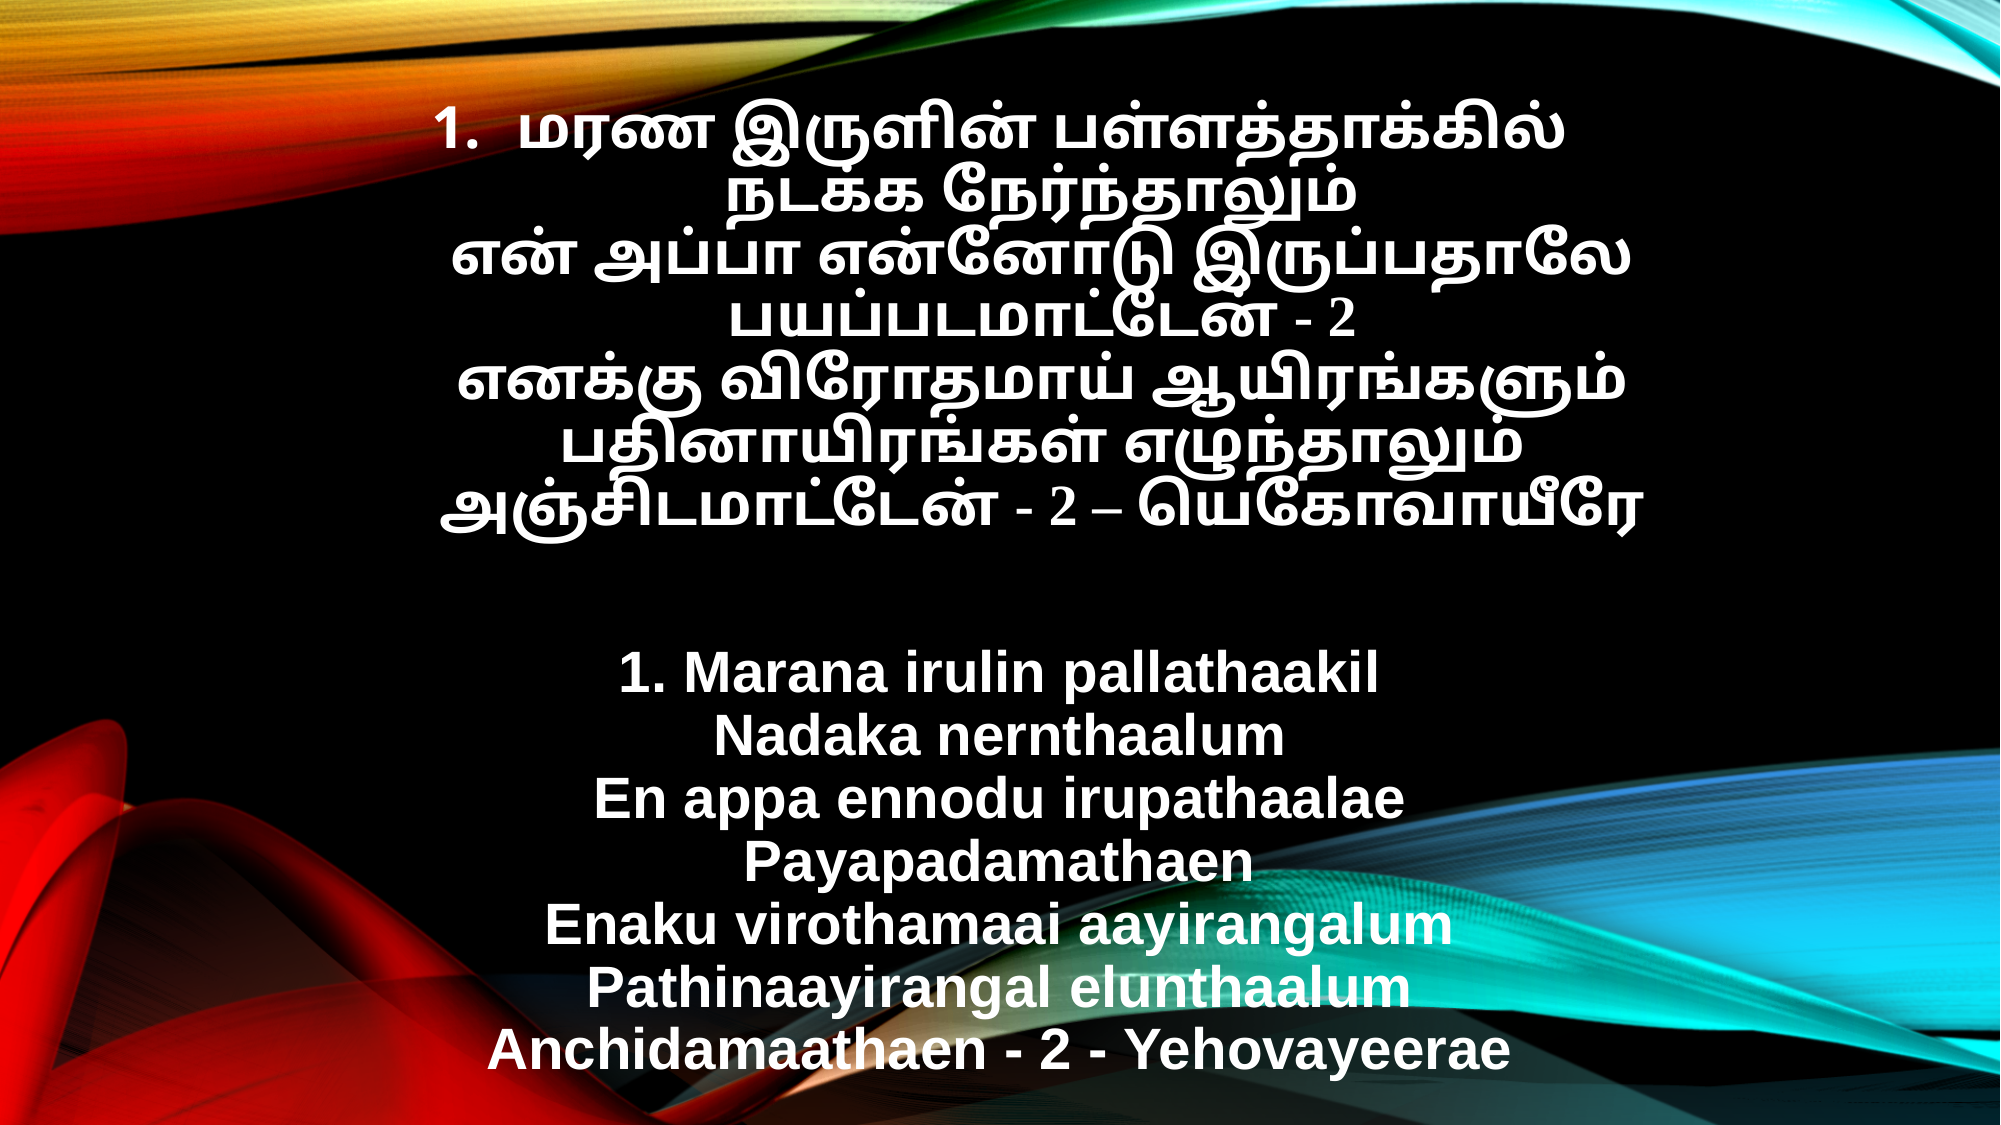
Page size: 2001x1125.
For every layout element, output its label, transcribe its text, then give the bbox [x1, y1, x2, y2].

subtitle மரண இருளின் பள்ளத்தாக்கில் நடக்க நேர்ந்தாலும் என் அப்பா என்னோடு இருப்பதாலே பயப்படமாட்டேன் - 2 எனக்கு விரோதமாய் ஆயிரங்களும் பதினாயிரங்கள் எழுந்தாலும் அஞ்சிடமாட்டேன் - 2 – யெகோவாயீரே 1. Marana irulin pallathaakil Nadaka nernthaalum En appa ennodu irupathaalae Payapadamathaen Enaku virothamaai aayirangalum Pathinaayirangal elunthaalum Anchidamaathaen - 2 - Yehovayeerae [0, 0, 2000, 1125]
